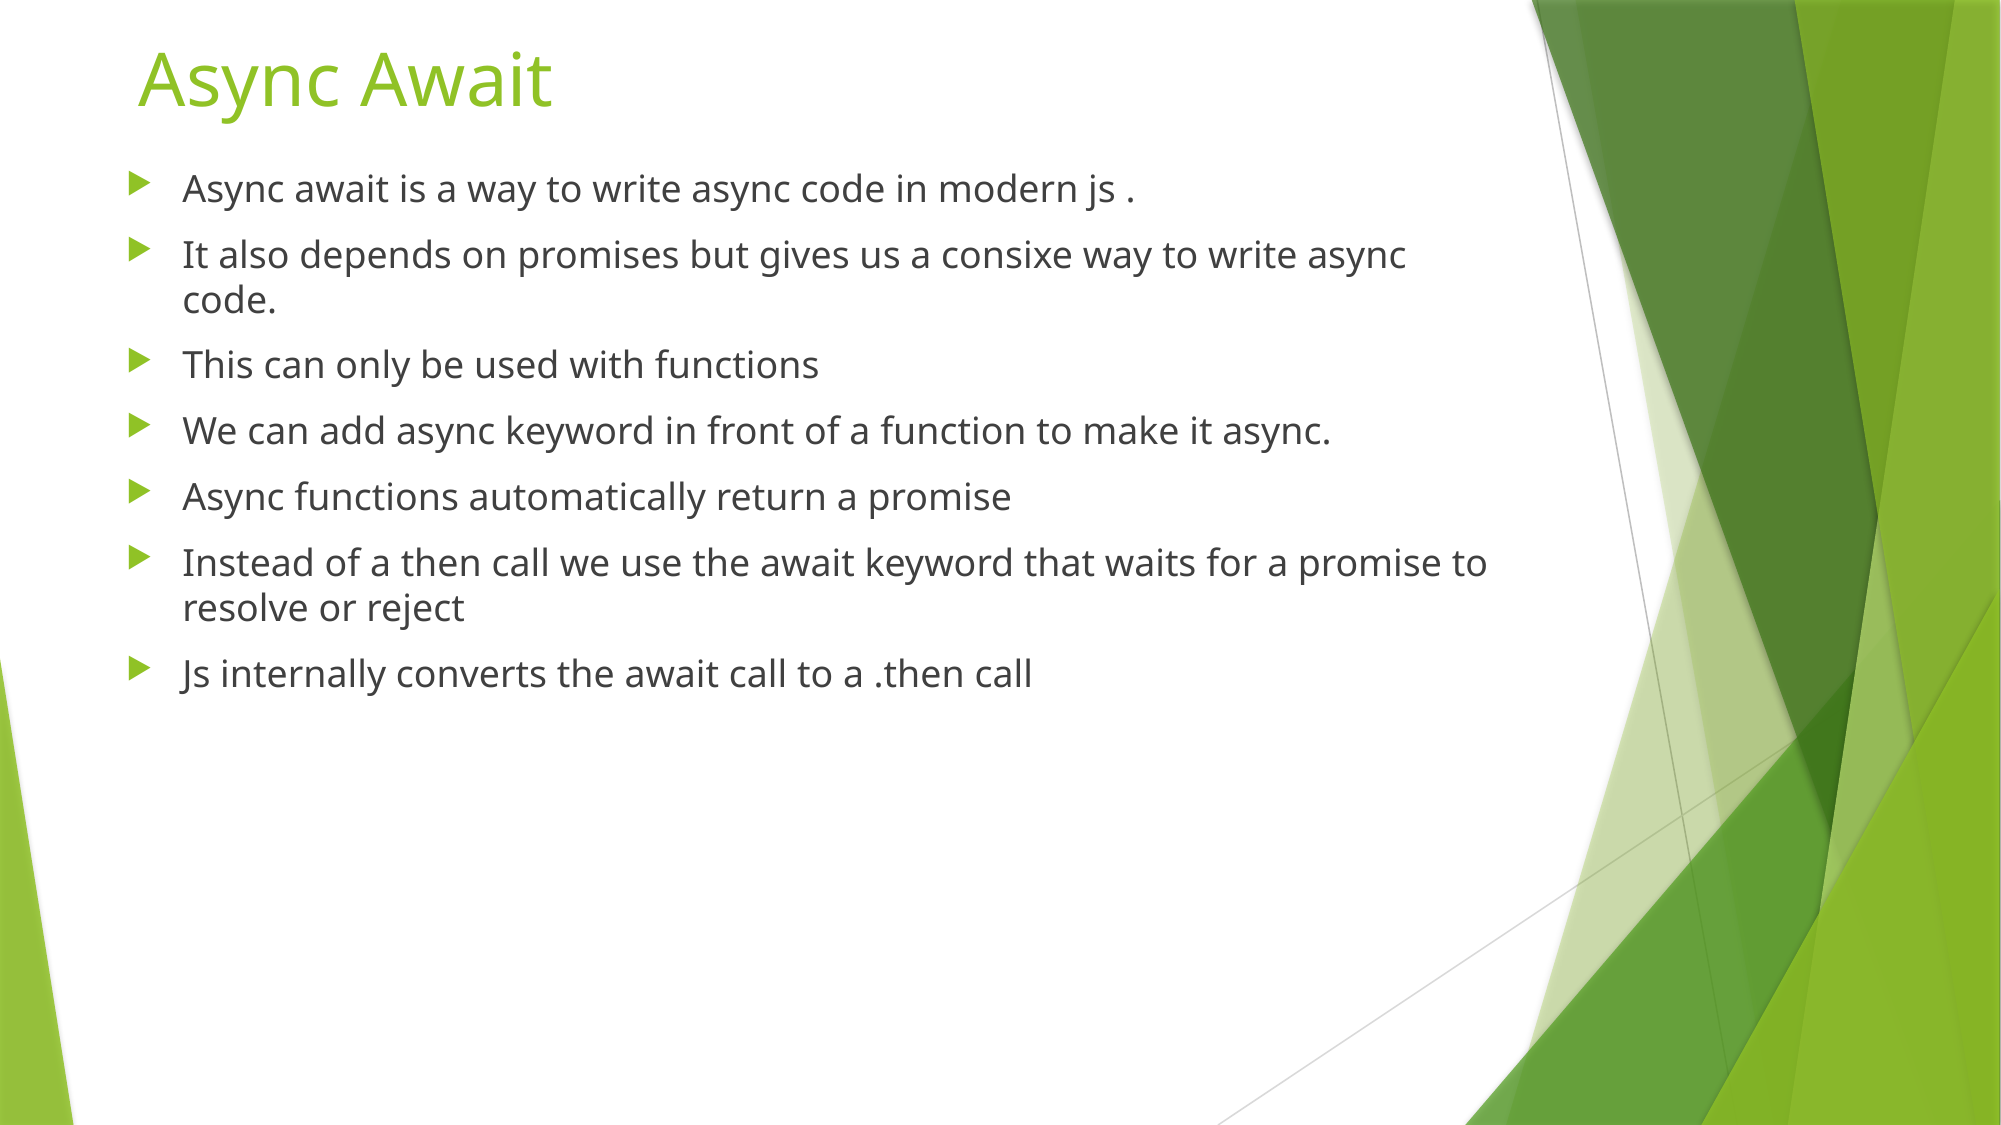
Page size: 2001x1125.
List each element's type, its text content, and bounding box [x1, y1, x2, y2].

title Async Await [123, 24, 1535, 130]
list Async await is a way to write async code in modern js . It also depends on promises but gives us a consixe way to write async code. This can only be used with functions We can add async keyword in front of a function to make it async. Async functions automatically return a promise Instead of a then call we use the await keyword that waits for a promise to resolve or reject Js internally converts the await call to a .then call [111, 157, 1522, 992]
